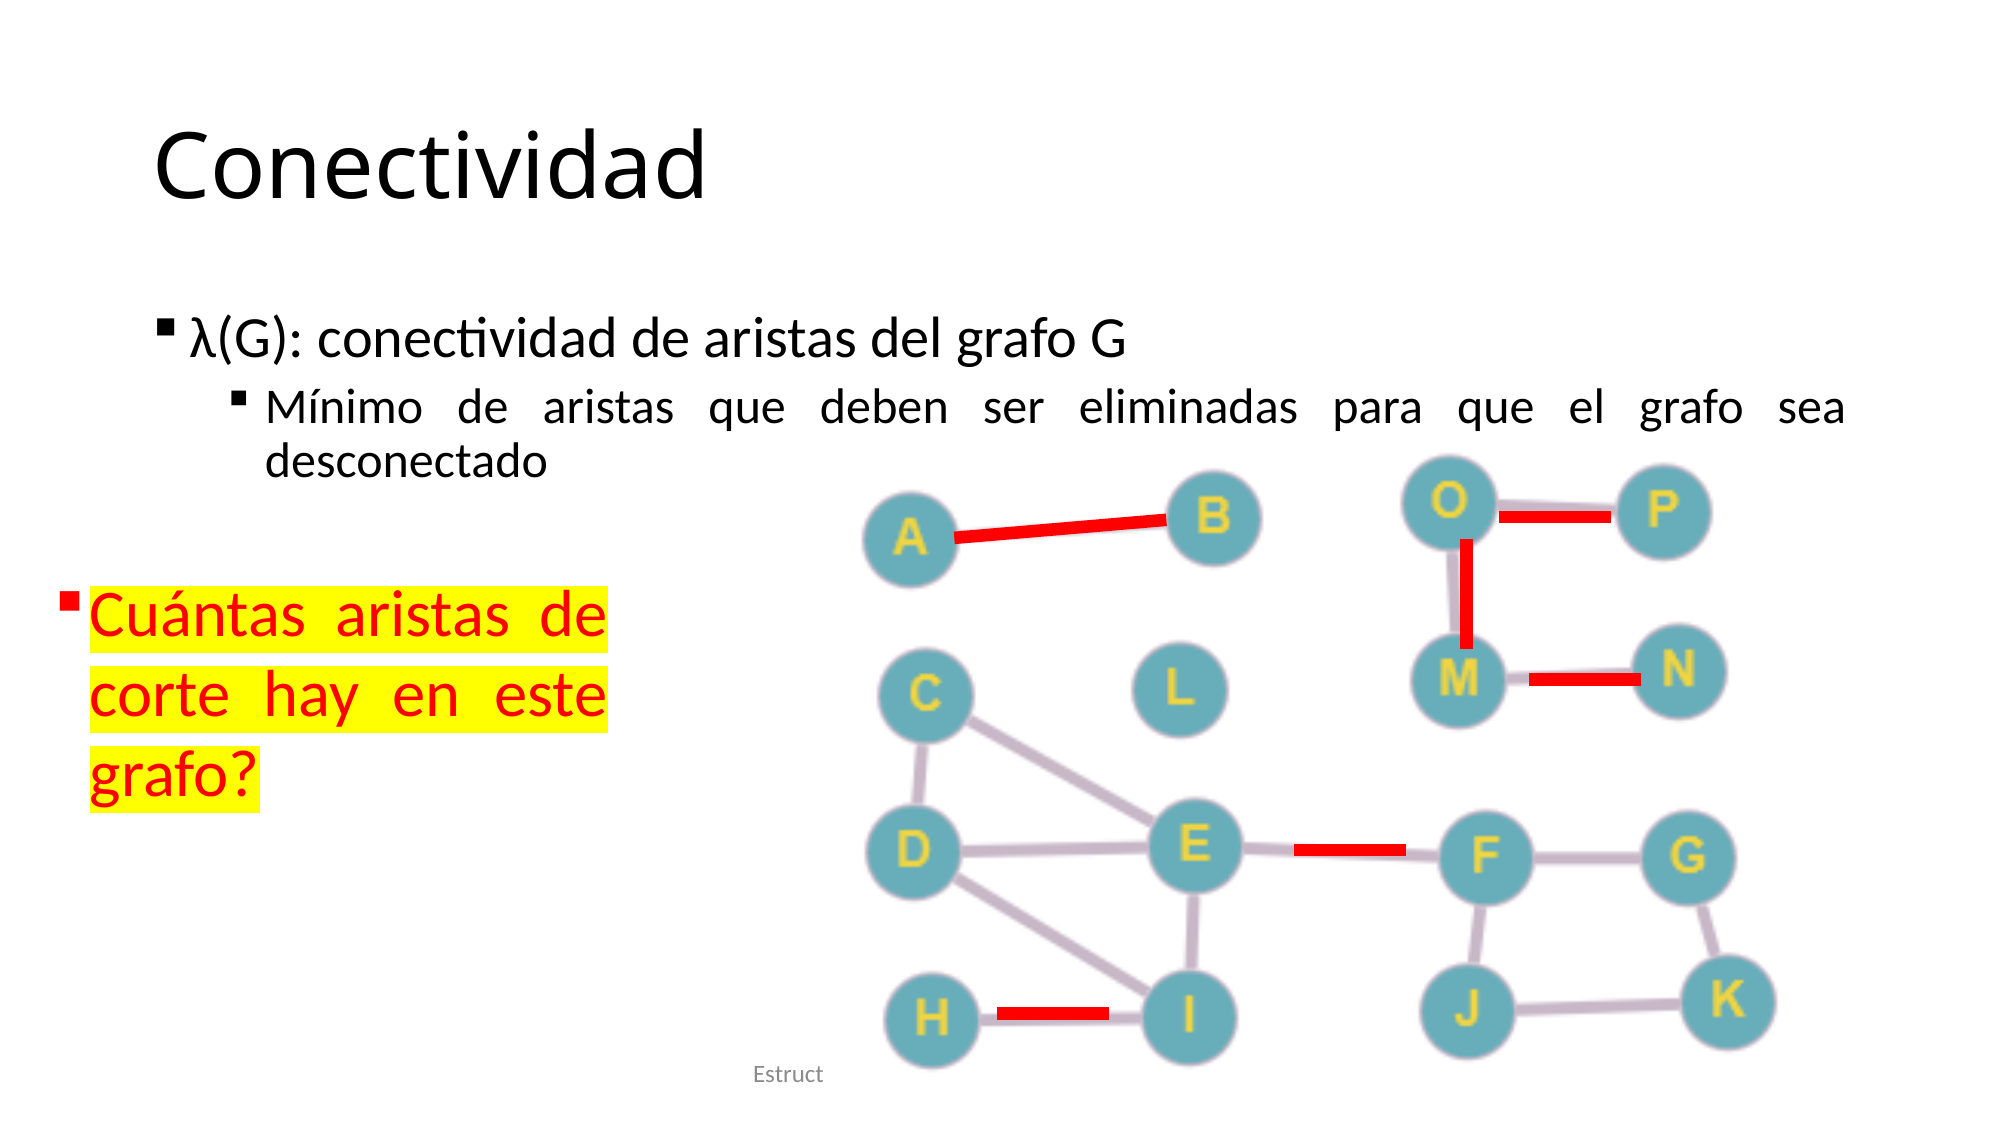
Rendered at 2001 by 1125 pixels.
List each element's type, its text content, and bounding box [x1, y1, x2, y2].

picture [823, 430, 1821, 1125]
text_box Cuántas aristas de corte hay en este grafo? [0, 562, 623, 818]
title Conectividad [137, 59, 1863, 278]
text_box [954, 519, 1167, 538]
list λ(G): conectividad de aristas del grafo G Mínimo de aristas que deben ser eliminadas para que el grafo sea desconectado [137, 299, 1863, 1014]
footer Estructuras de Datos Dinámicas 2022-1 - Grafos [662, 1042, 823, 1103]
